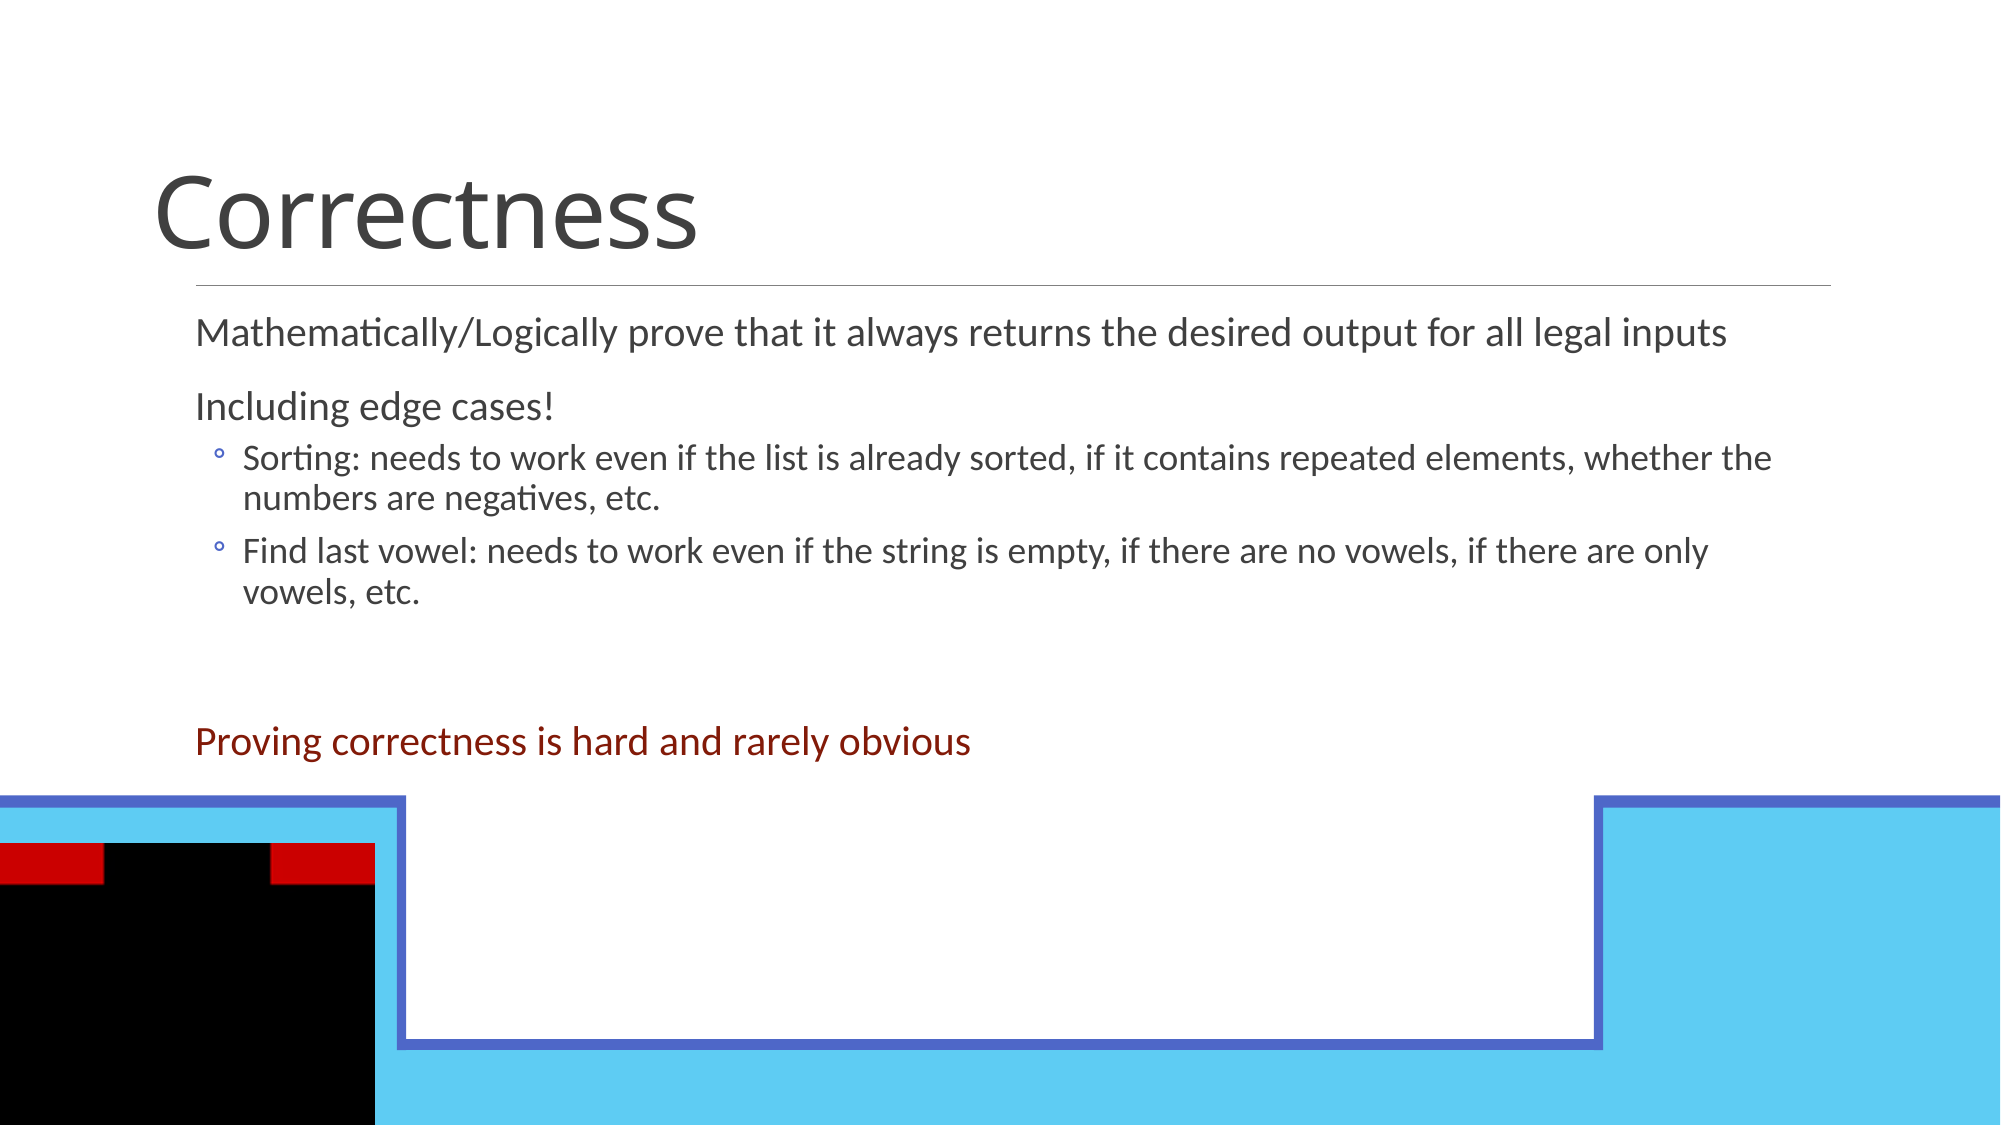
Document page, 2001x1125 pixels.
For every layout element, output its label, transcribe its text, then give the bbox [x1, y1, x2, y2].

title Correctness [137, 58, 1863, 277]
picture [0, 843, 375, 1125]
list Mathematically/Logically prove that it always returns the desired output for all legal inputs Including edge cases! Sorting: needs to work even if the list is already sorted, if it contains repeated elements, whether the numbers are negatives, etc. Find last vowel: needs to work even if the string is empty, if there are no vowels, if there are only vowels, etc. Proving correctness is hard and rarely obvious [180, 302, 1830, 786]
